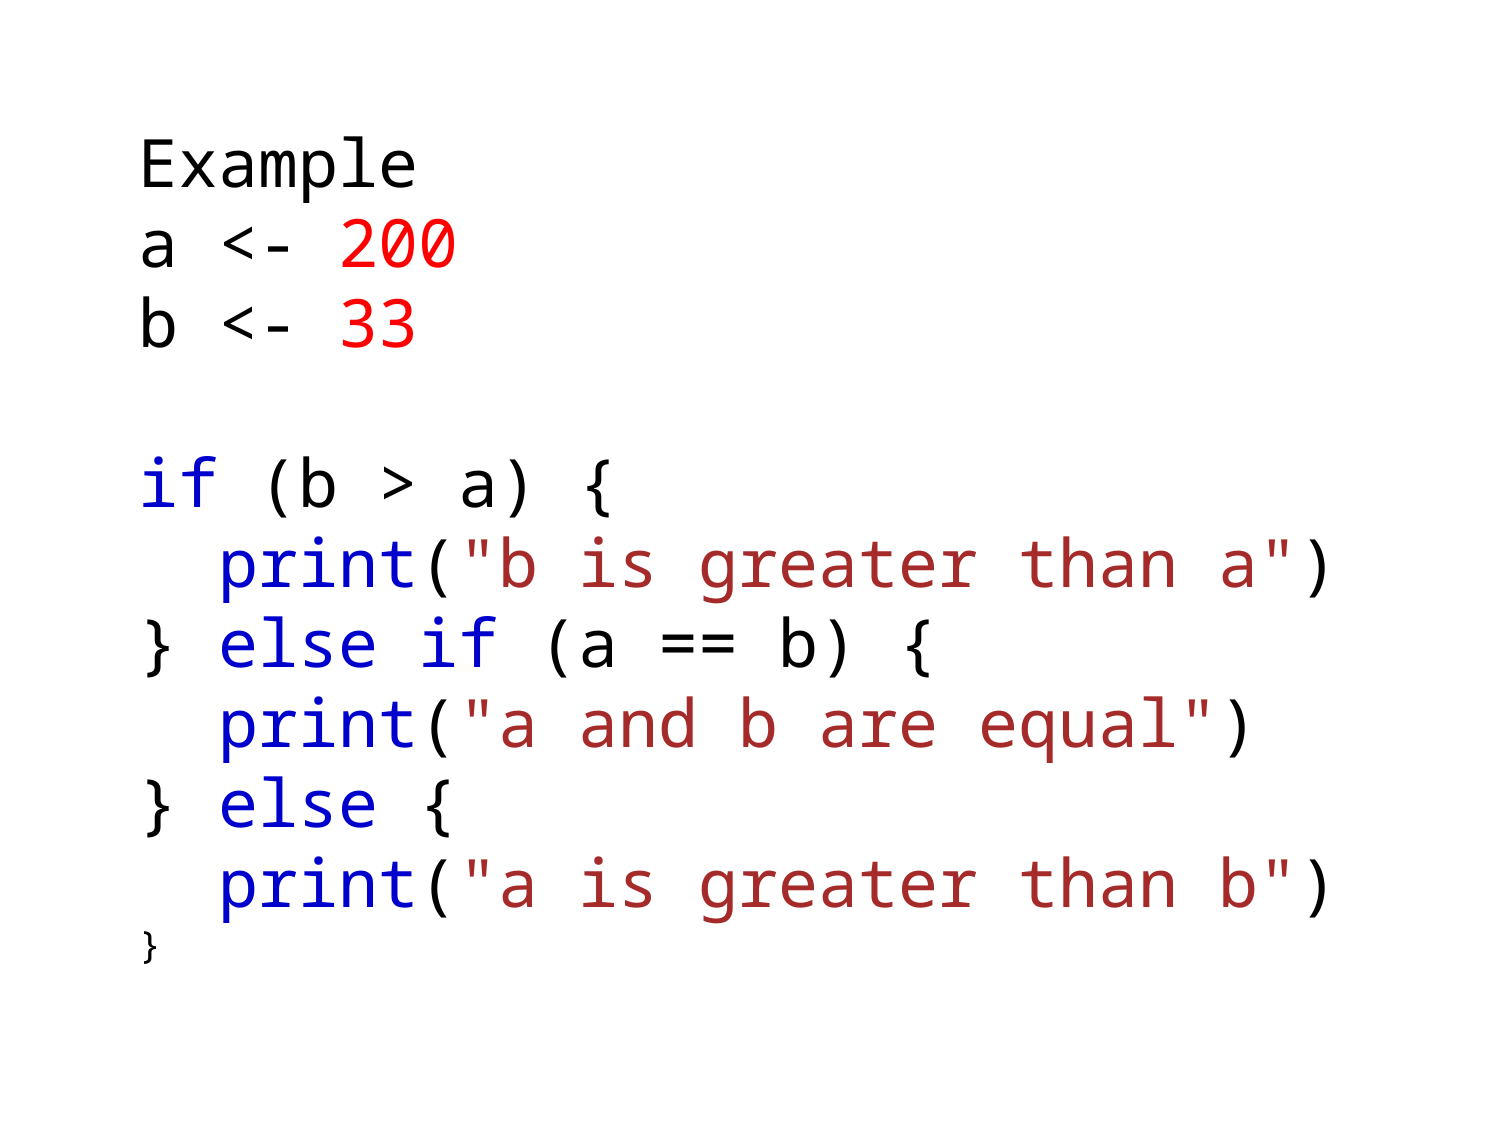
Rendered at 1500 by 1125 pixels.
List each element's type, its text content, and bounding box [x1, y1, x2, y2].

text_box Example a <- 200 b <- 33 if (b > a) { print("b is greater than a") } else if (a == b) { print("a and b are equal") } else { print("a is greater than b") } [123, 113, 1388, 973]
